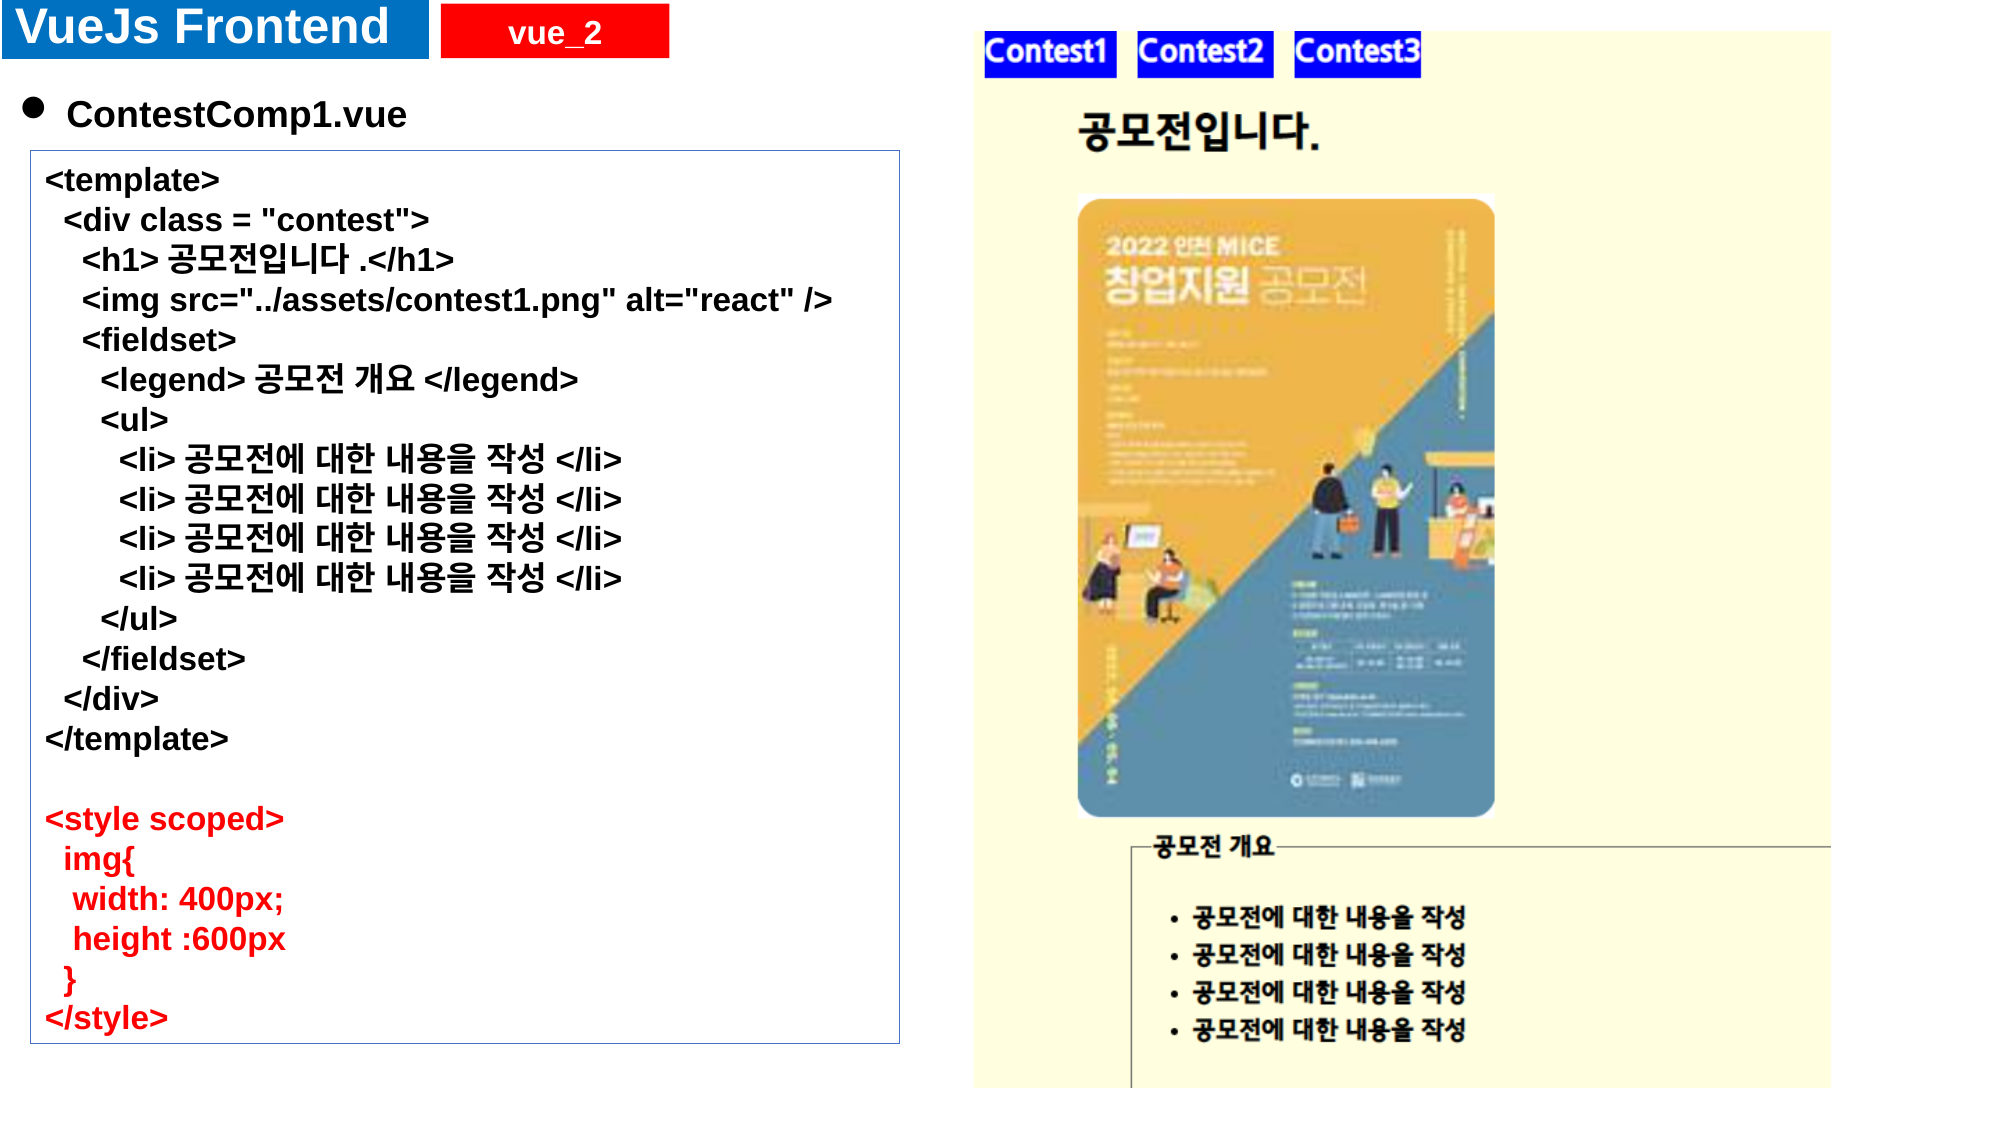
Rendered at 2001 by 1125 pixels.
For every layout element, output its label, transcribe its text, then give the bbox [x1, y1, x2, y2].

text_box ContestComp1.vue [4, 60, 838, 143]
text_box <template> <div class = "contest"> <h1>공모전입니다.</h1> <img src="../assets/contest1.png" alt="react" /> <fieldset> <legend>공모전 개요</legend> <ul> <li>공모전에 대한 내용을 작성</li> <li>공모전에 대한 내용을 작성</li> <li>공모전에 대한 내용을 작성</li> <li>공모전에 대한 내용을 작성</li> </ul> </fieldset> </div> </template> <style scoped> img{ width: 400px; height :600px } </style> [30, 150, 900, 1044]
text_box vue_2 [440, 3, 670, 59]
text_box VueJs Frontend [0, 0, 431, 62]
picture [960, 31, 1831, 1088]
